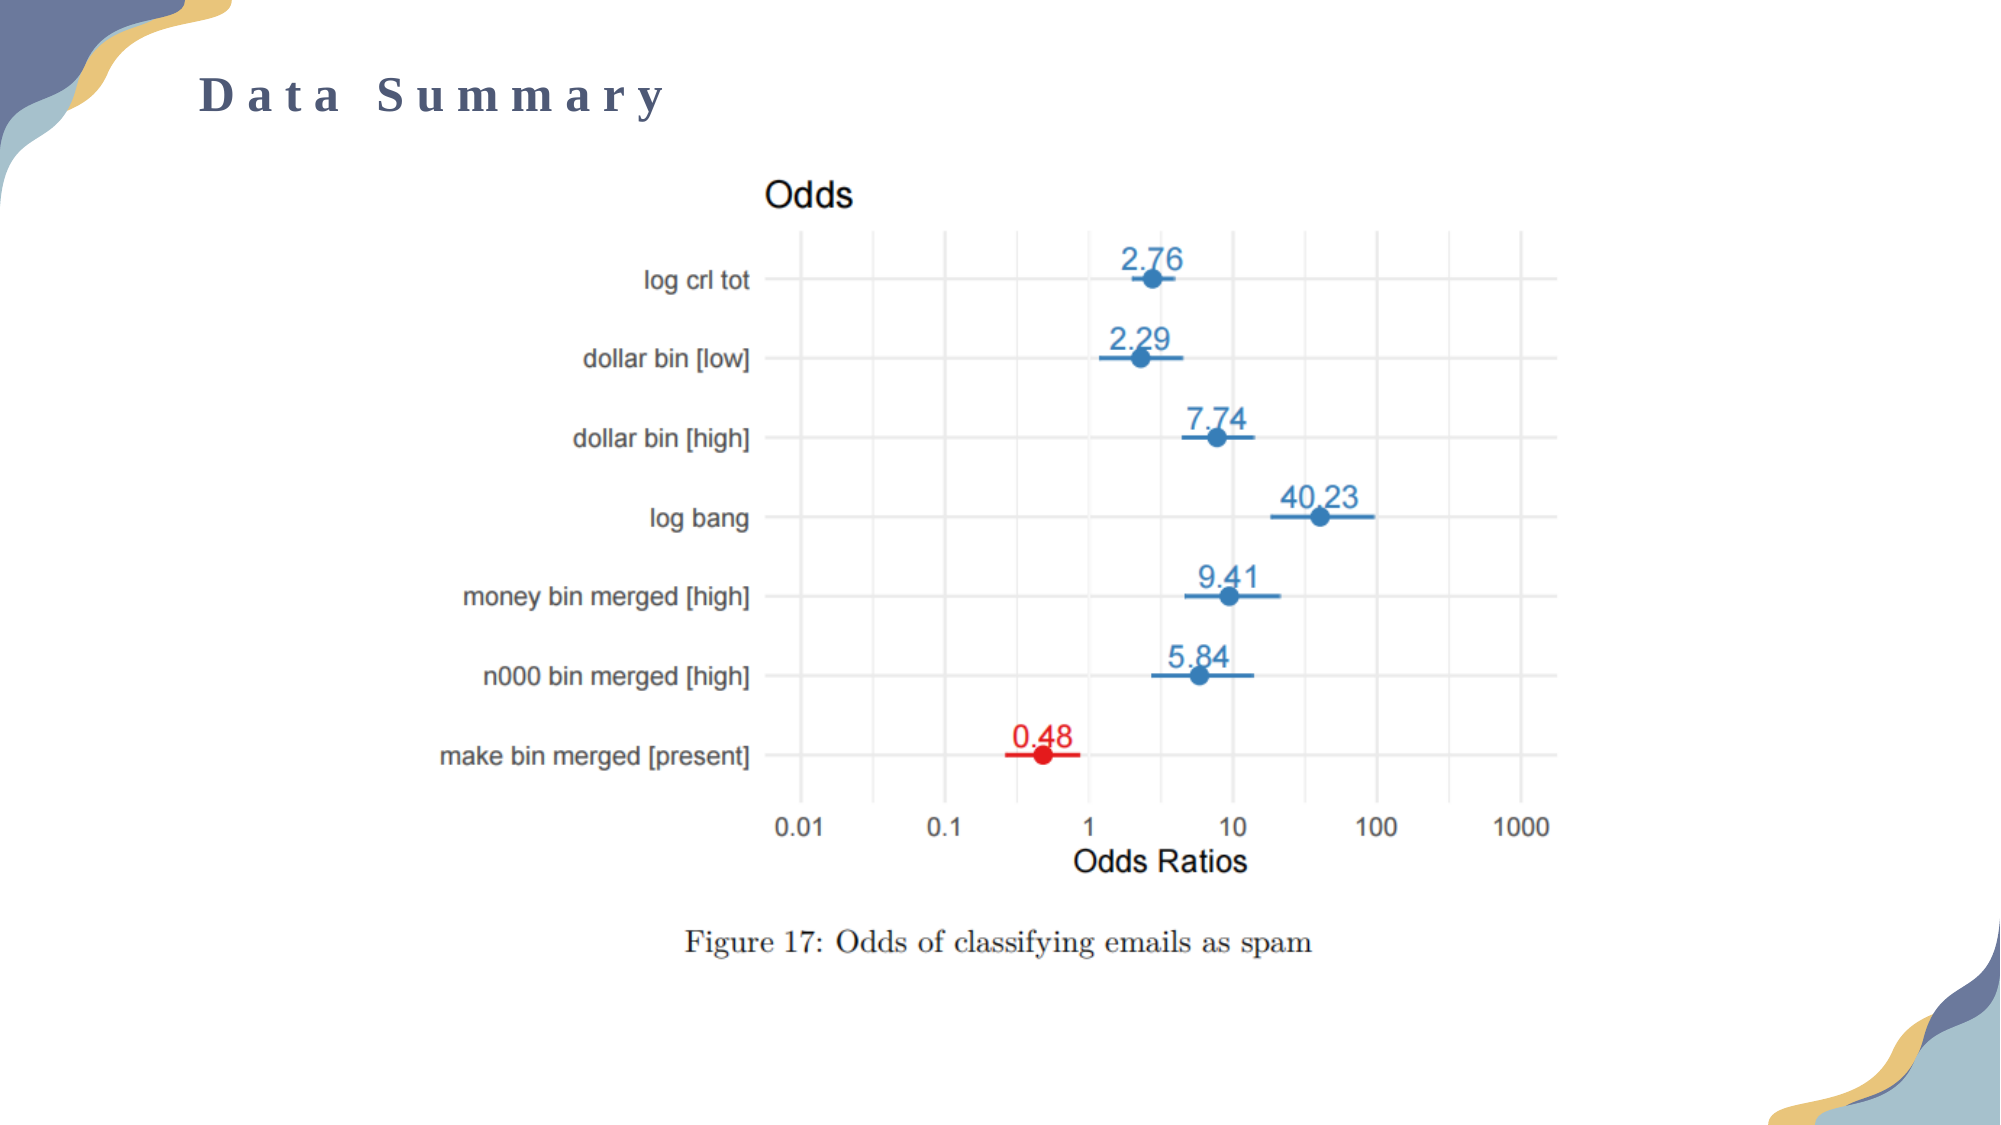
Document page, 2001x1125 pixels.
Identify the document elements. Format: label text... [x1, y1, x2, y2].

picture [421, 173, 1579, 971]
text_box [0, 0, 232, 207]
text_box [1768, 918, 2000, 1125]
text_box Data Summary [232, 53, 789, 129]
